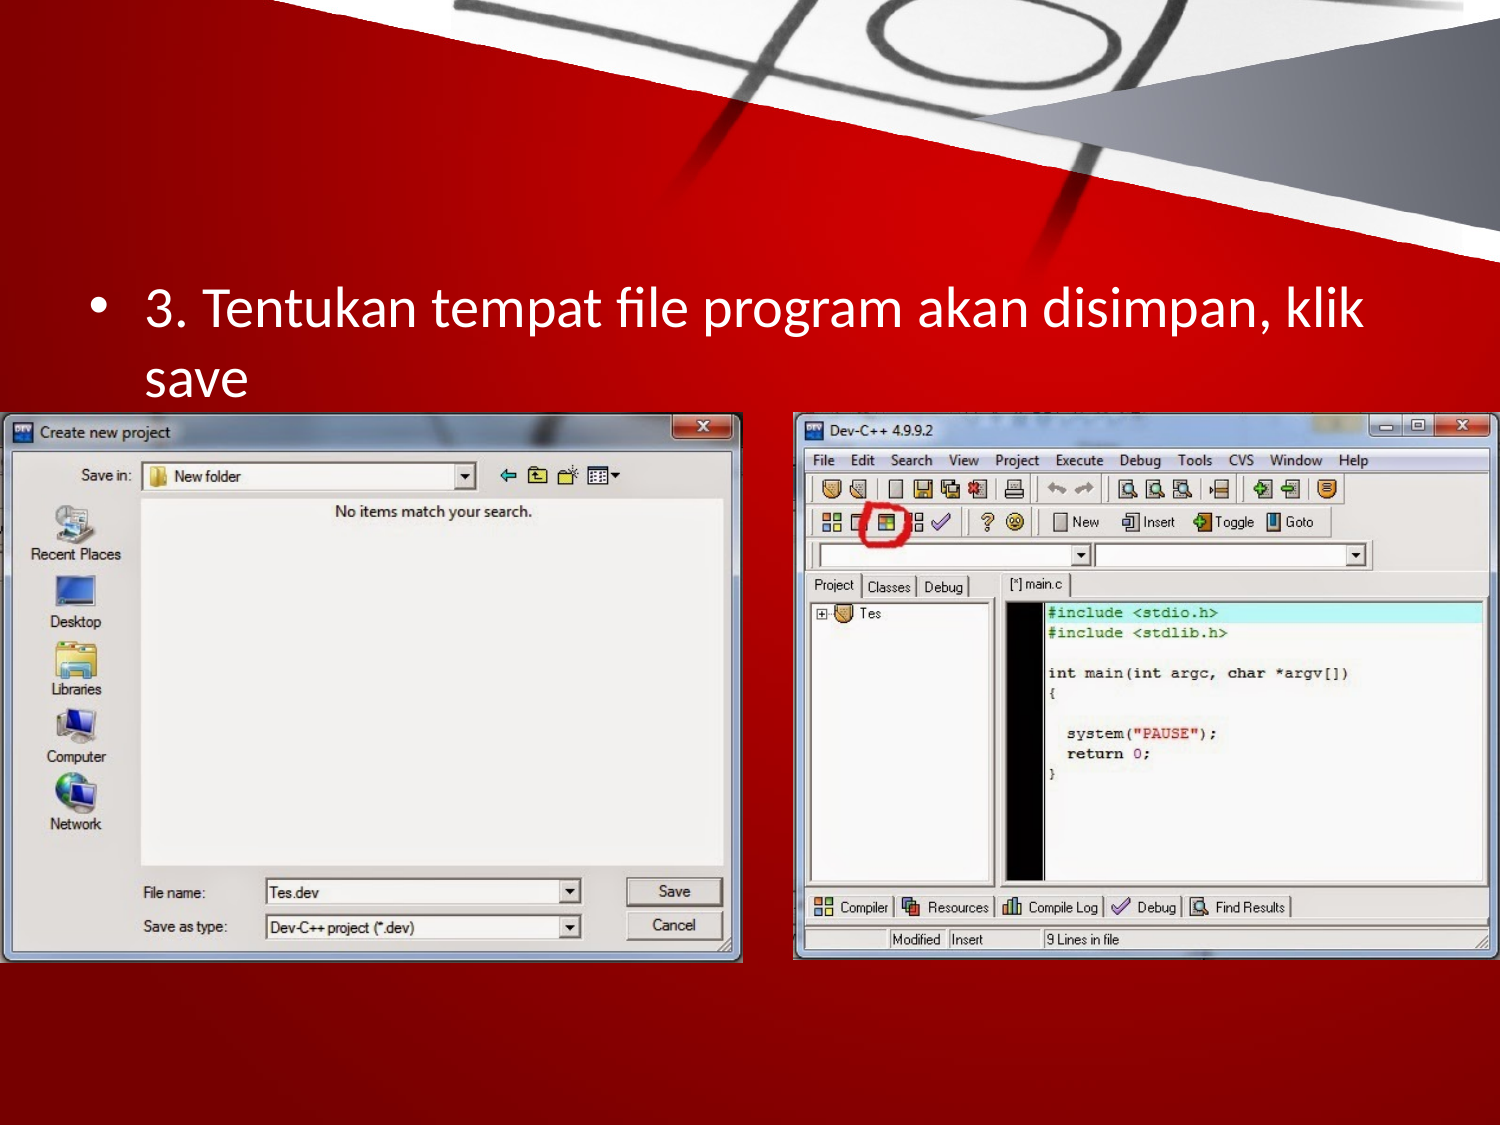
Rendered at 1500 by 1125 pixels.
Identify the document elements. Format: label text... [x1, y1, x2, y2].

picture [0, 0, 1500, 1125]
list 3. Tentukan tempat file program akan disimpan, klik save [73, 261, 1427, 1011]
